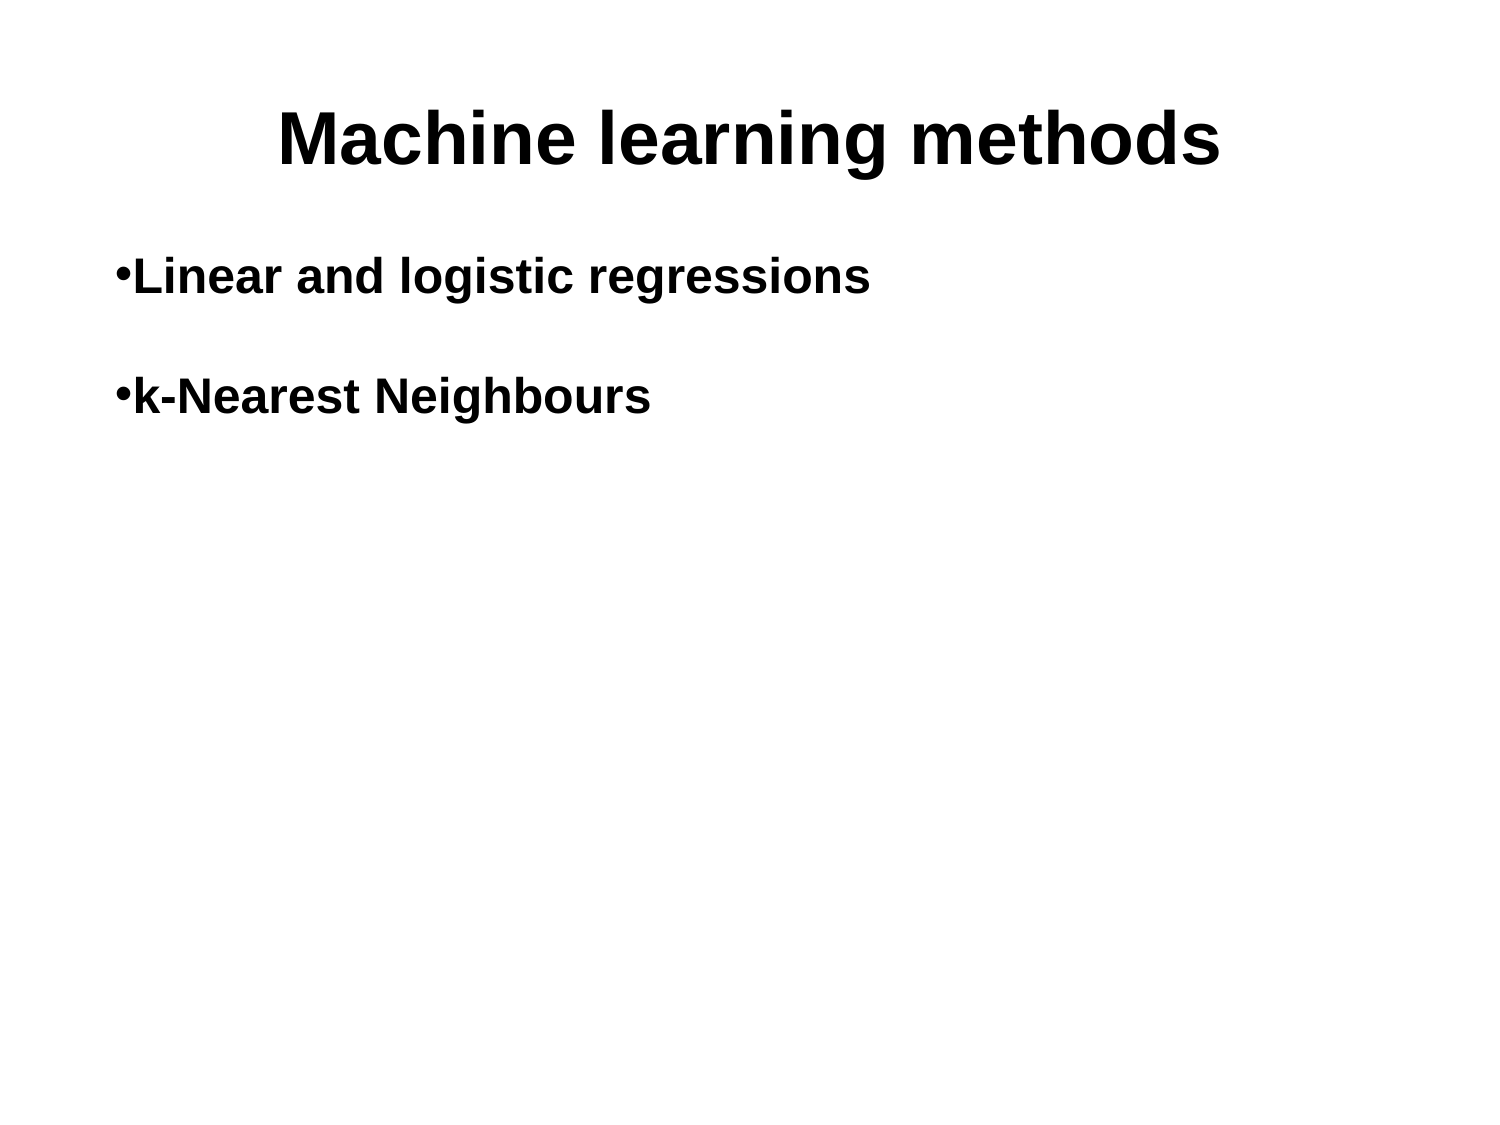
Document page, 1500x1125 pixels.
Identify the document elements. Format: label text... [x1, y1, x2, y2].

text_box Linear and logistic regressions k-Nearest Neighbours [100, 235, 1341, 551]
text_box Machine learning methods [29, 82, 1471, 187]
